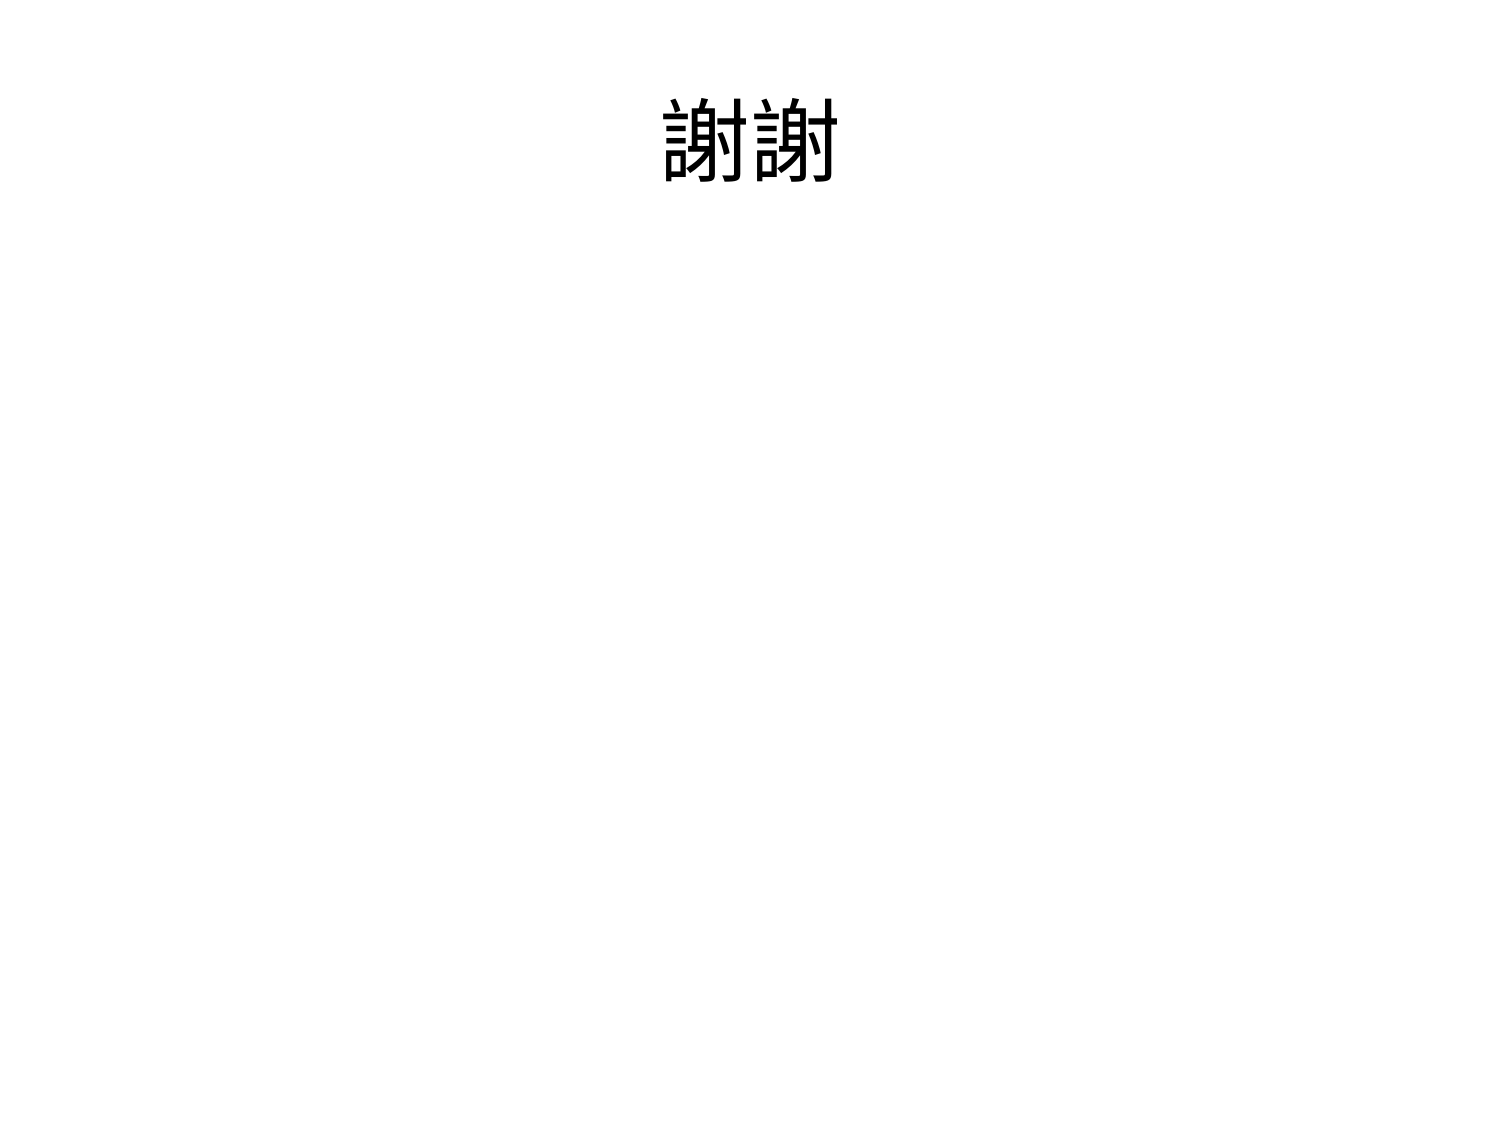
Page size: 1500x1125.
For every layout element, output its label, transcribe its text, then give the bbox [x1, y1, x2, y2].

title 謝謝 [75, 45, 1425, 233]
